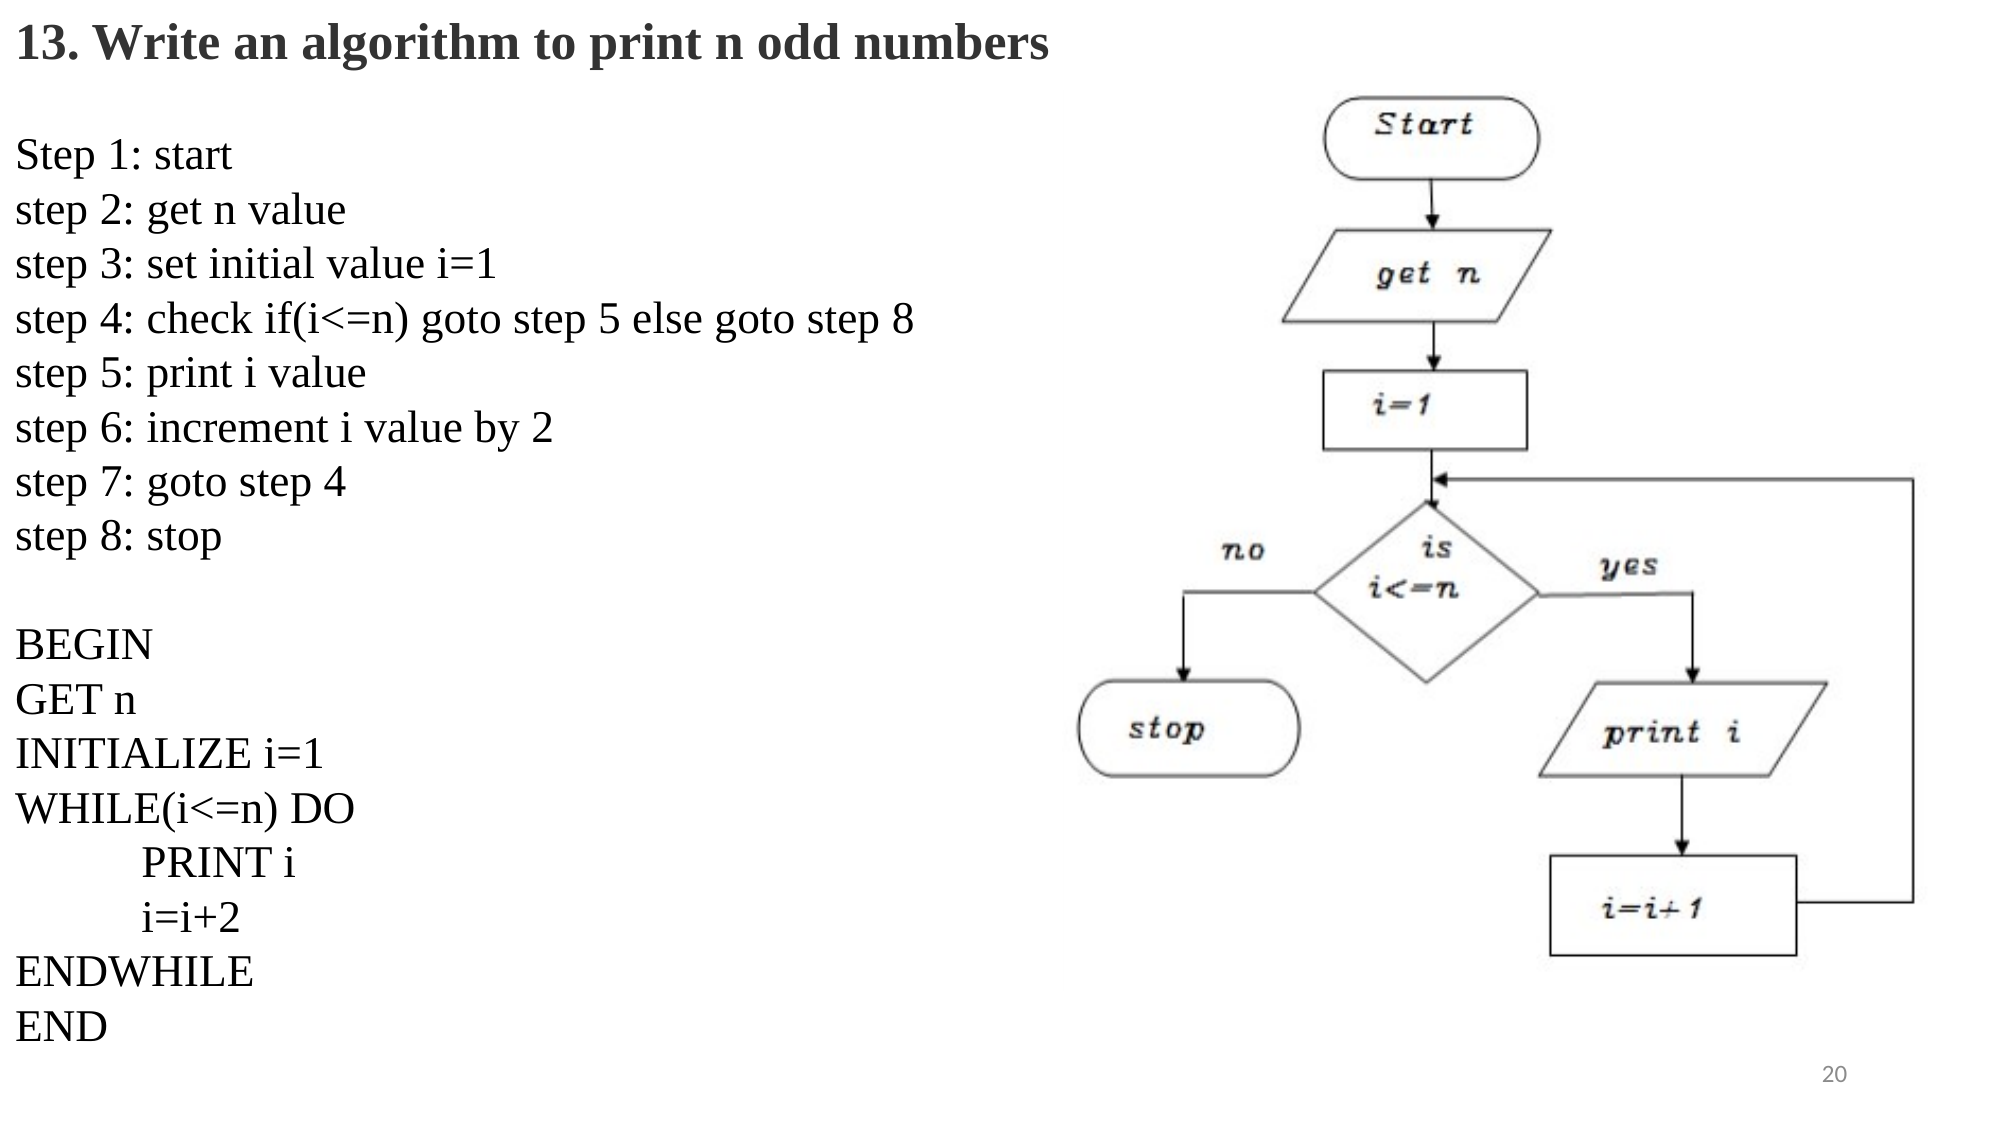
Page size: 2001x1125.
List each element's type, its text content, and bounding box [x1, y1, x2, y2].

list 13. Write an algorithm to print n odd numbers Step 1: start step 2: get n value step 3: set initial value i=1 step 4: check if(i<=n) goto step 5 else goto step 8 step 5: print i value step 6: increment i value by 2 step 7: goto step 4 step 8: stop BEGIN GET n INITIALIZE i=1 WHILE(i<=n) DO PRINT i i=i+2 ENDWHILE END [0, 0, 1863, 1125]
picture [1062, 90, 1936, 991]
slide_number 20 [1412, 1042, 1863, 1103]
